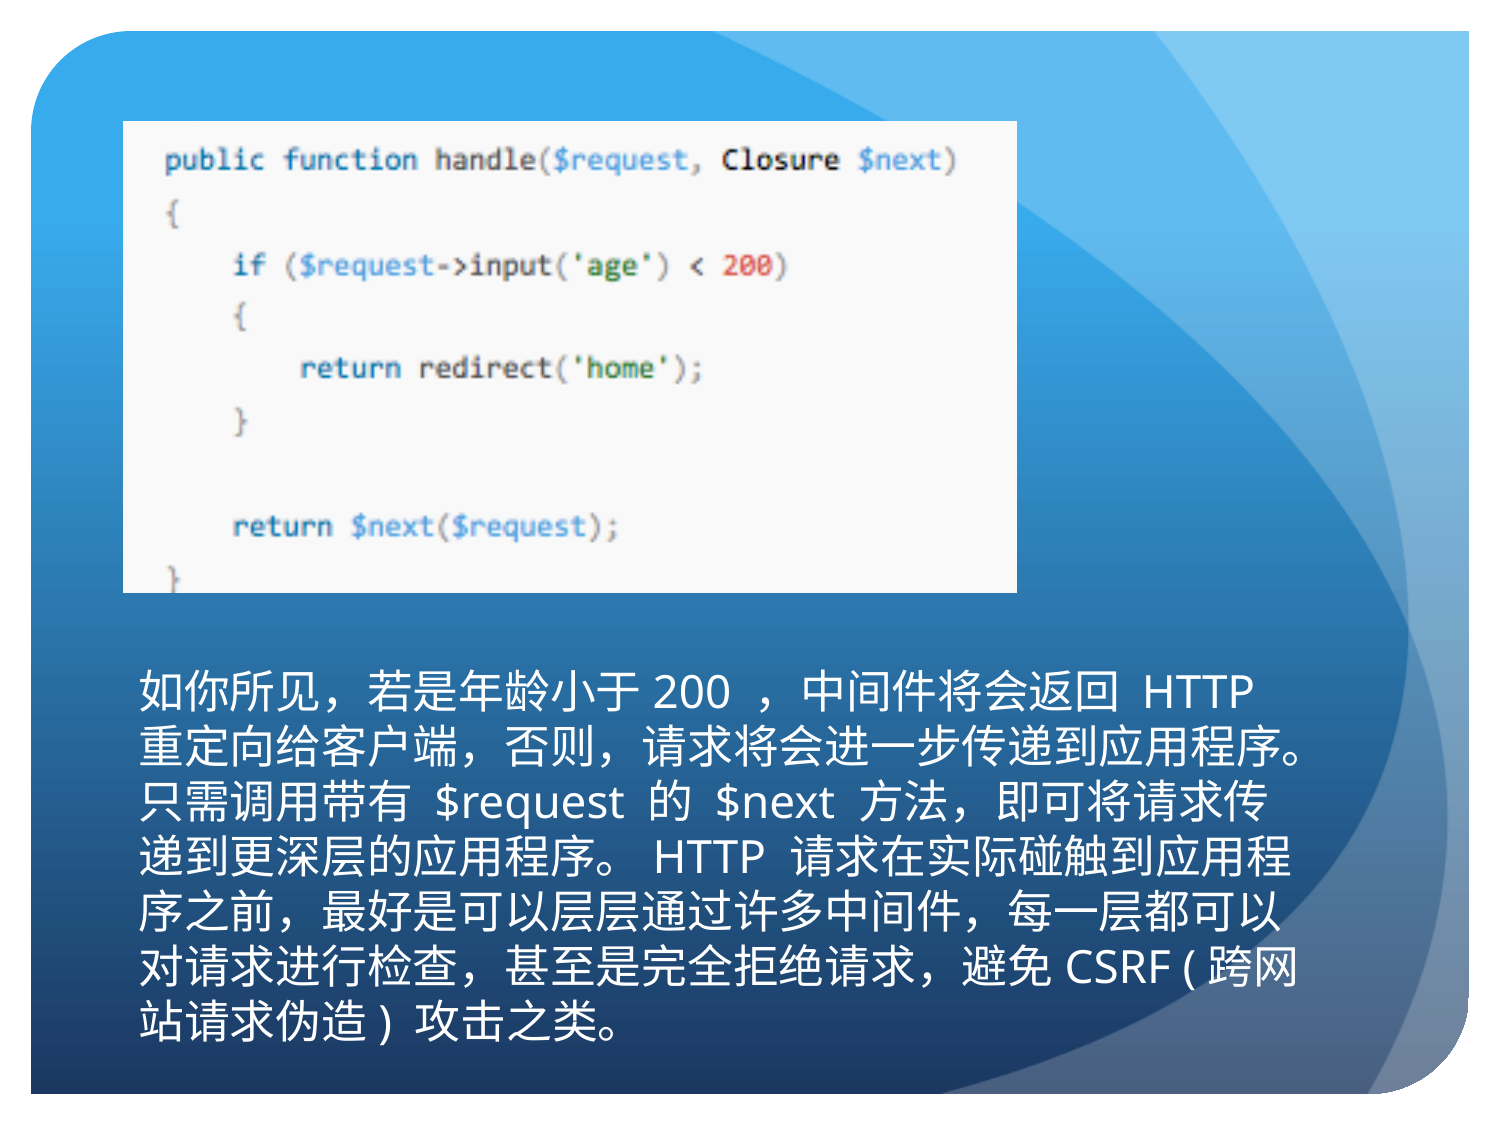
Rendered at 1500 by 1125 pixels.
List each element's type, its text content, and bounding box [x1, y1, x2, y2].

text_box 如你所见，若是年龄小于200 ，中间件将会返回 HTTP 重定向给客户端，否则，请求将会进一步传递到应用程序。只需调用带有 $request 的 $next 方法，即可将请求传递到更深层的应用程序。HTTP 请求在实际碰触到应用程序之前，最好是可以层层通过许多中间件，每一层都可以对请求进行检查，甚至是完全拒绝请求，避免CSRF (跨网站请求伪造) 攻击之类。 [123, 655, 1319, 1056]
picture [24, 30, 1473, 1094]
